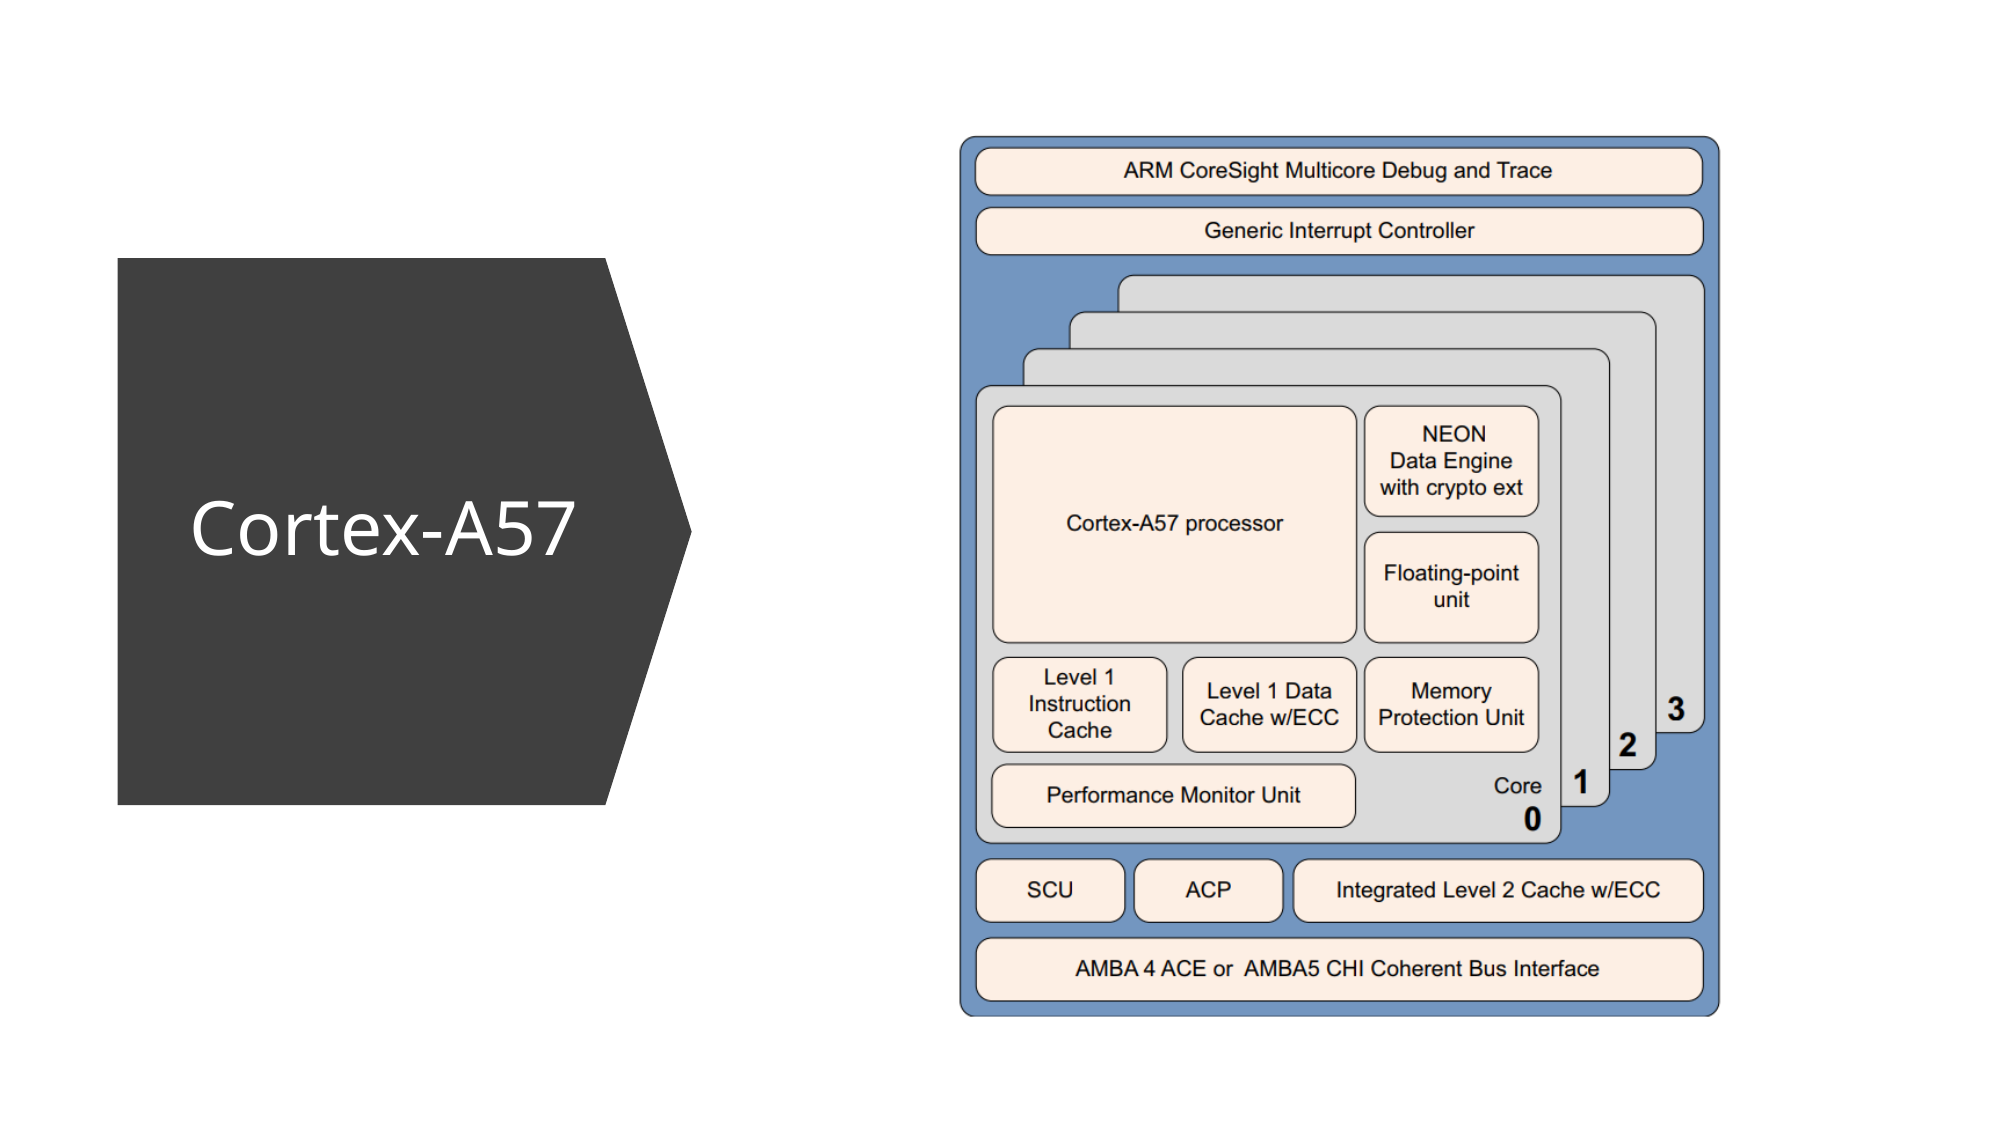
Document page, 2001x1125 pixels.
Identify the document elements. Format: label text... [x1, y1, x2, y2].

title Cortex-A57 [168, 322, 601, 741]
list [926, 105, 1754, 1020]
text_box [116, 257, 693, 807]
